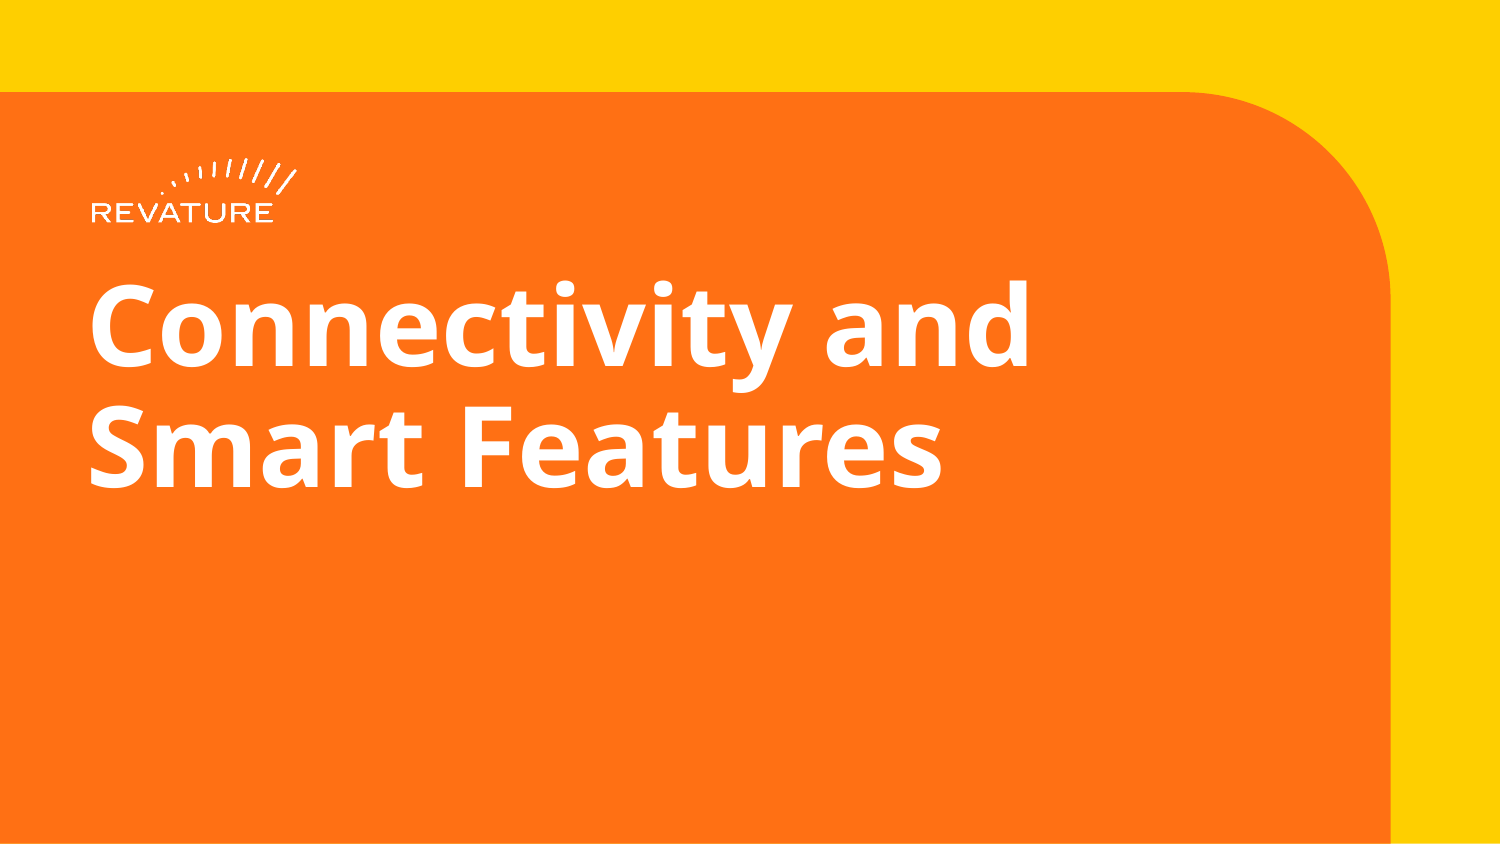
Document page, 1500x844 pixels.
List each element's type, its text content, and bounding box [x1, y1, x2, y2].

title Connectivity and Smart Features [86, 302, 1077, 601]
